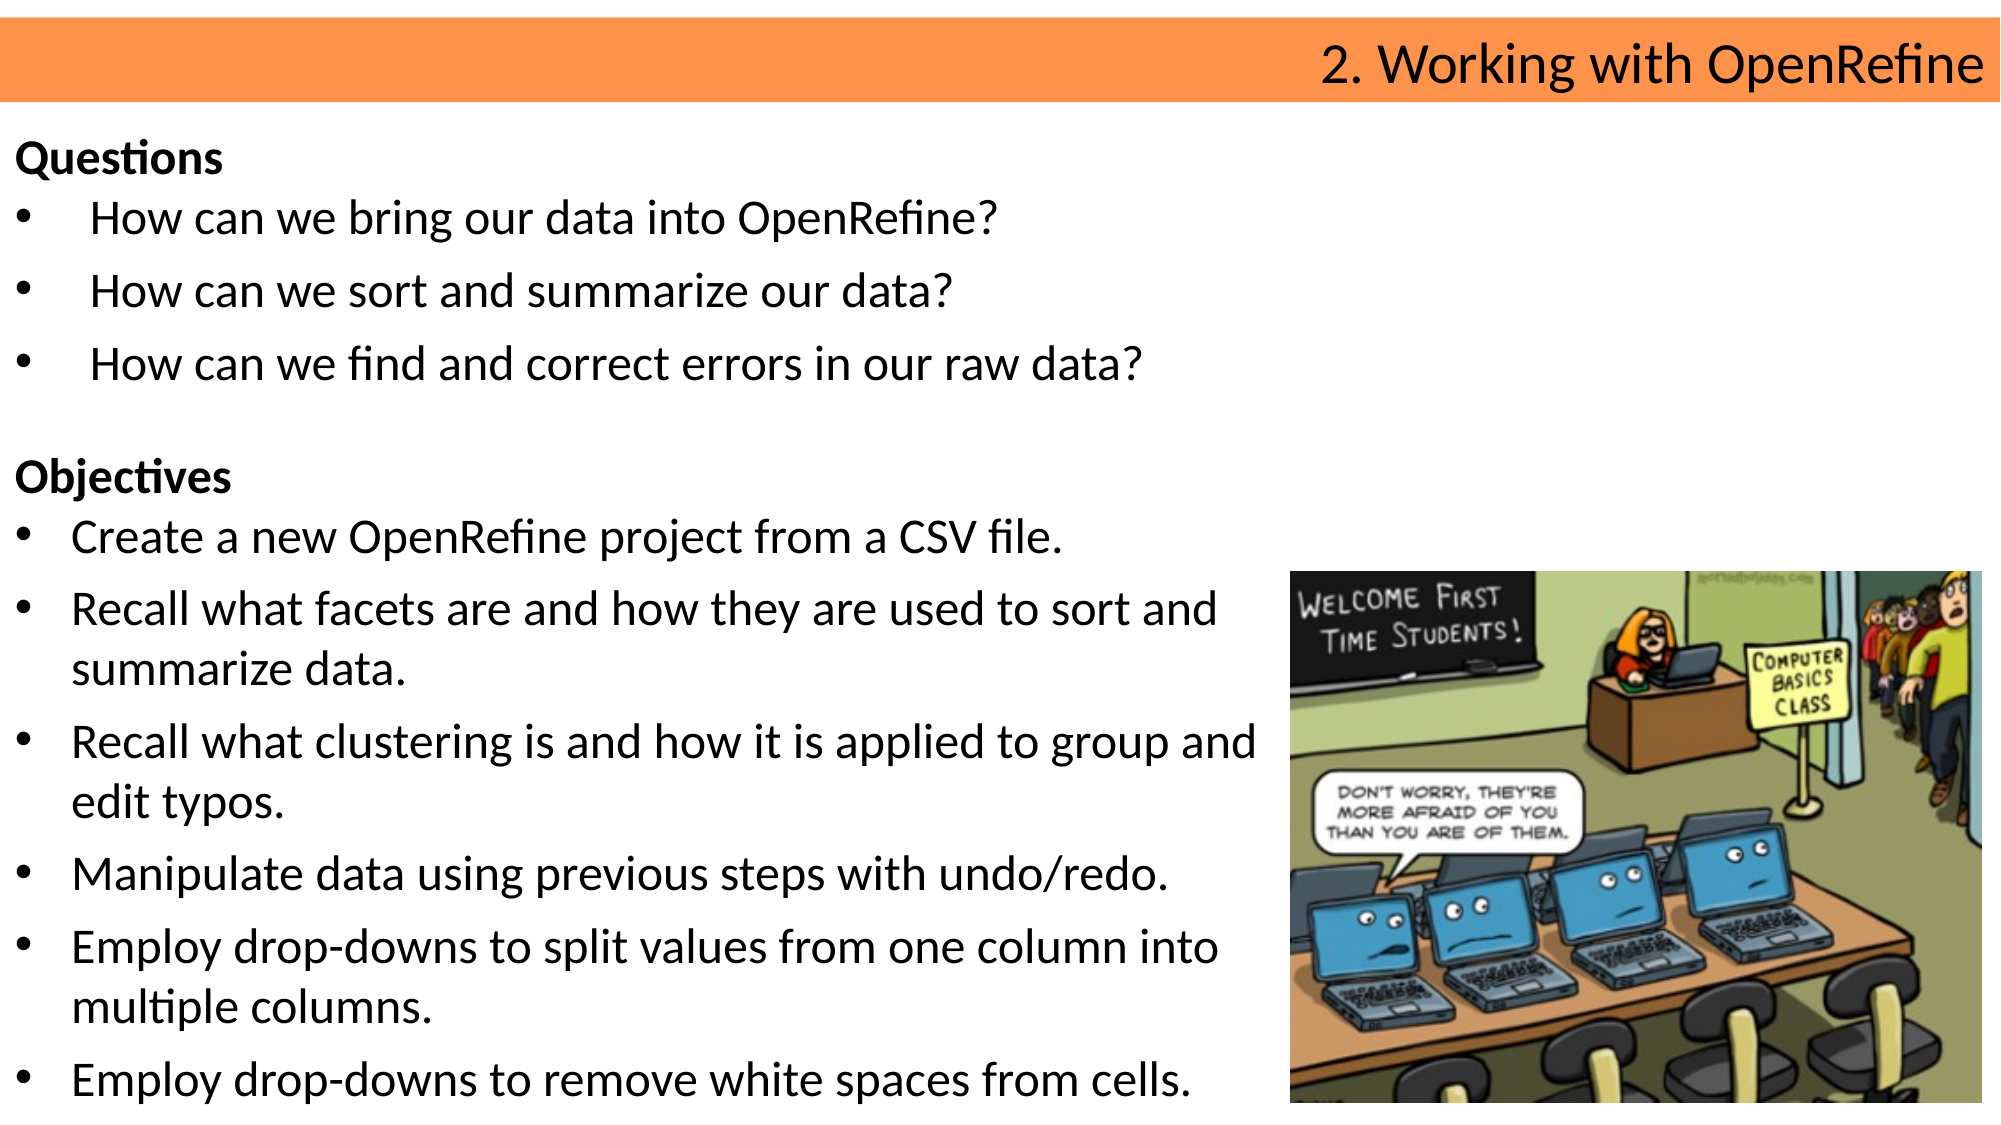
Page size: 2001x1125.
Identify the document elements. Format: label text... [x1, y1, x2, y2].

text_box 2. Working with OpenRefine [0, 17, 2000, 103]
text_box Objectives Create a new OpenRefine project from a CSV file. Recall what facets are and how they are used to sort and summarize data. Recall what clustering is and how it is applied to group and edit typos. Manipulate data using previous steps with undo/redo. Employ drop-downs to split values from one column into multiple columns. Employ drop-downs to remove white spaces from cells. [0, 435, 1303, 1114]
picture [1290, 571, 1982, 1103]
text_box Questions How can we bring our data into OpenRefine? How can we sort and summarize our data? How can we find and correct errors in our raw data? [0, 117, 2000, 398]
